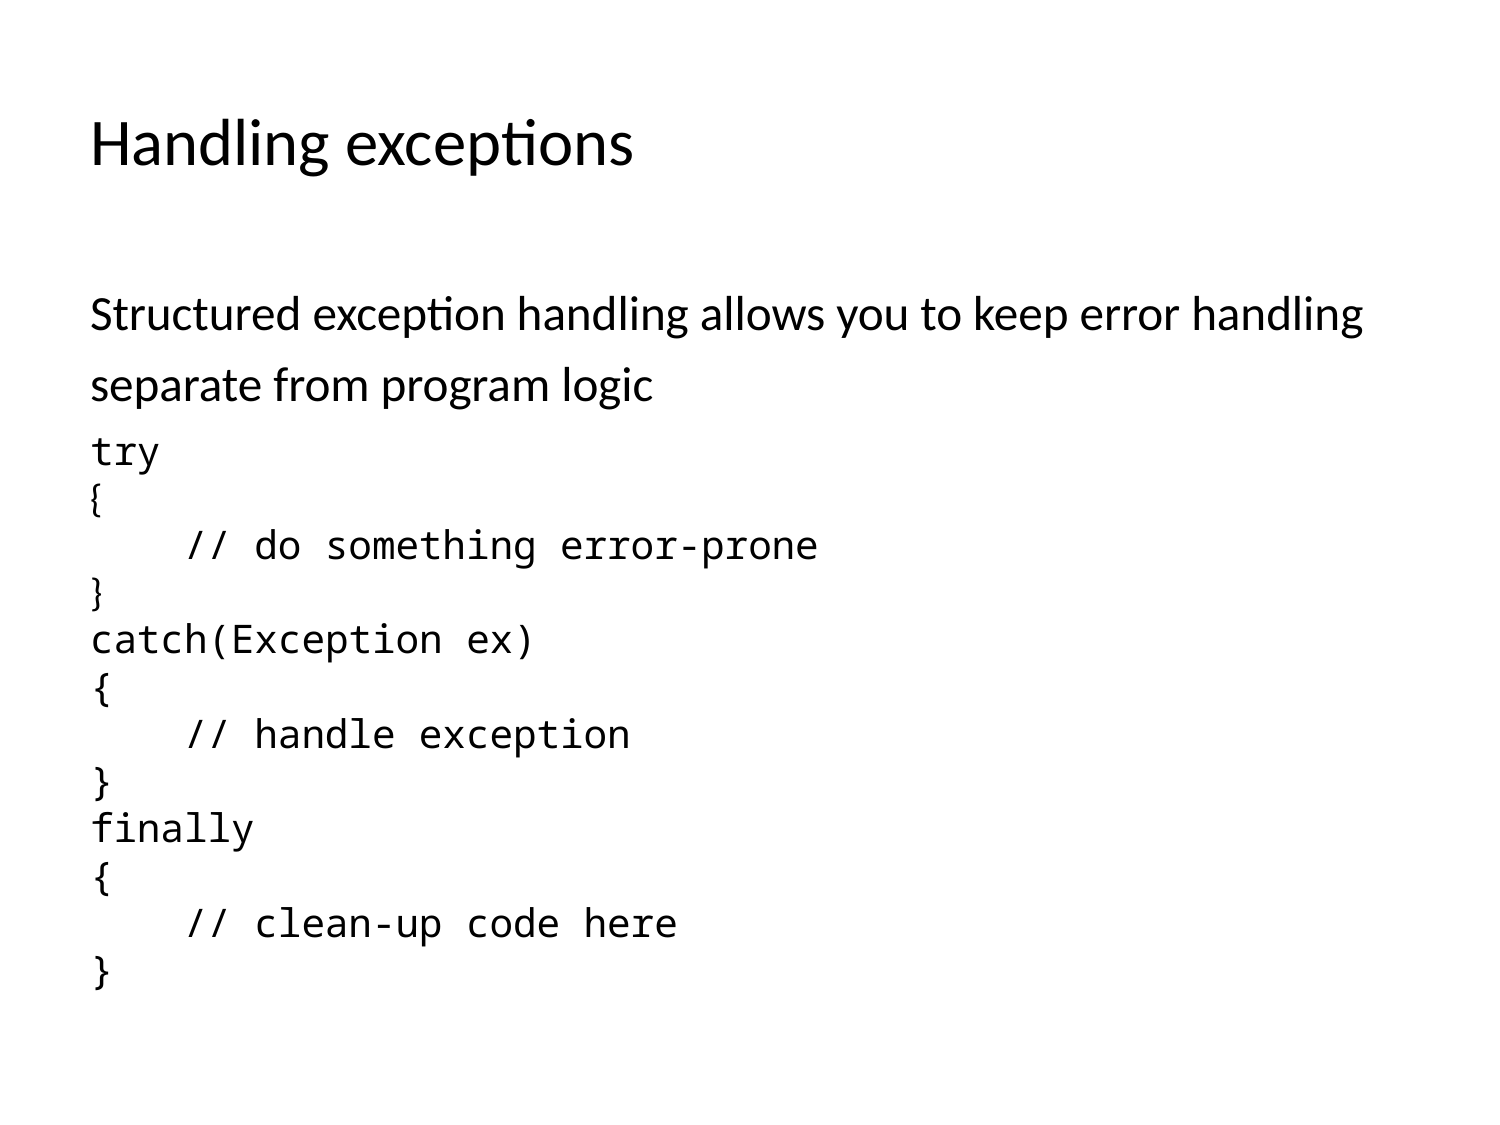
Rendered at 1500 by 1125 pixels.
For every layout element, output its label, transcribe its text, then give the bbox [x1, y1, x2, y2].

title Handling exceptions [75, 45, 1425, 233]
list Structured exception handling allows you to keep error handling separate from program logic try { // do something error-prone } catch(Exception ex) { // handle exception } finally { // clean-up code here } [75, 262, 1425, 1005]
